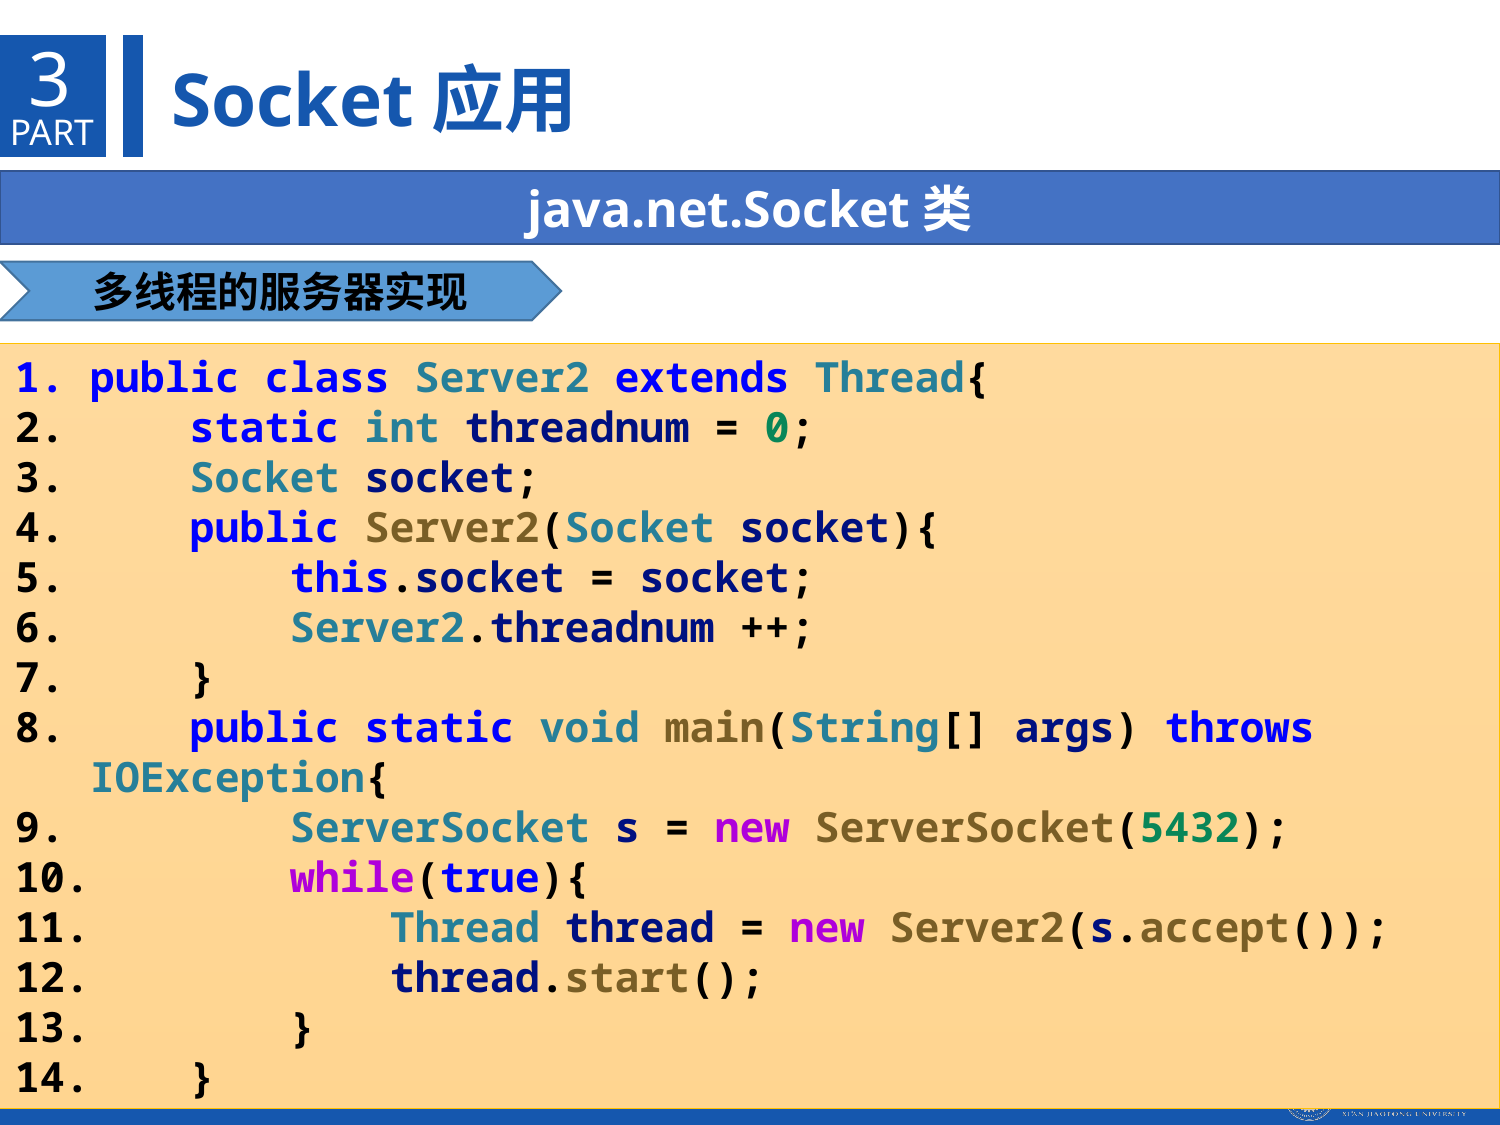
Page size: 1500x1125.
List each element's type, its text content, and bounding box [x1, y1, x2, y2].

text_box 3 [14, 23, 87, 129]
text_box Socket应用 [156, 45, 593, 149]
text_box java.net.Socket类 [0, 170, 1500, 245]
text_box PART [9, 109, 95, 153]
text_box public class Server2 extends Thread{ static int threadnum = 0; Socket socket; public Server2(Socket socket){ this.socket = socket; Server2.threadnum ++; } public static void main(String[] args) throws IOException{ ServerSocket s = new ServerSocket(5432); while(true){ Thread thread = new Server2(s.accept()); thread.start(); } } [0, 343, 1500, 1109]
text_box 多线程的服务器实现 [0, 260, 563, 322]
